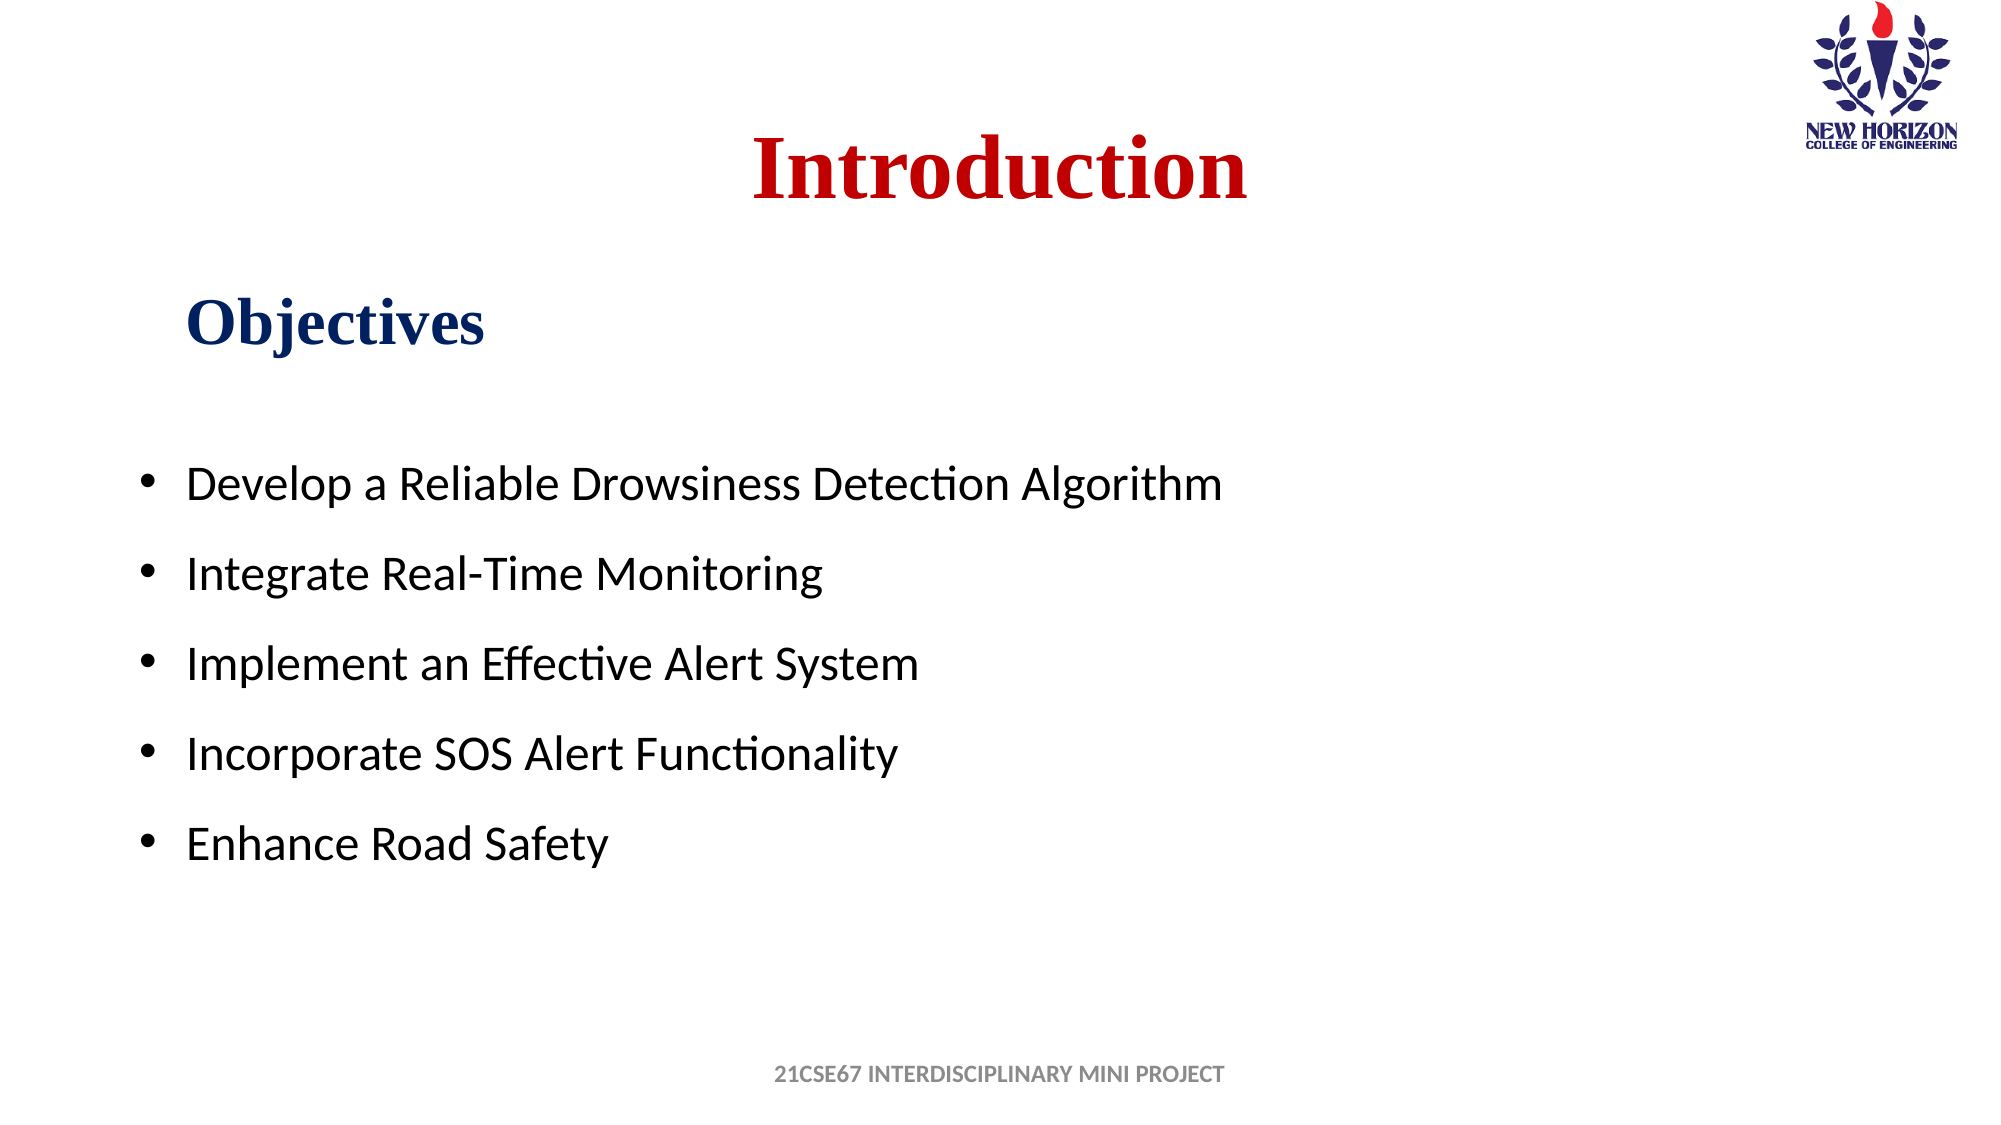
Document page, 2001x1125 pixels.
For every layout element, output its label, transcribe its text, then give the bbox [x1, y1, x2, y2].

text_box Develop a Reliable Drowsiness Detection Algorithm Integrate Real-Time Monitoring Implement an Effective Alert System Incorporate SOS Alert Functionality Enhance Road Safety [124, 413, 1239, 878]
footer 21CSE67 INTERDISCIPLINARY MINI PROJECT [662, 1042, 1338, 1103]
picture [1806, 1, 1957, 149]
title Introduction [137, 59, 1863, 278]
list Objectives [20, 230, 804, 400]
